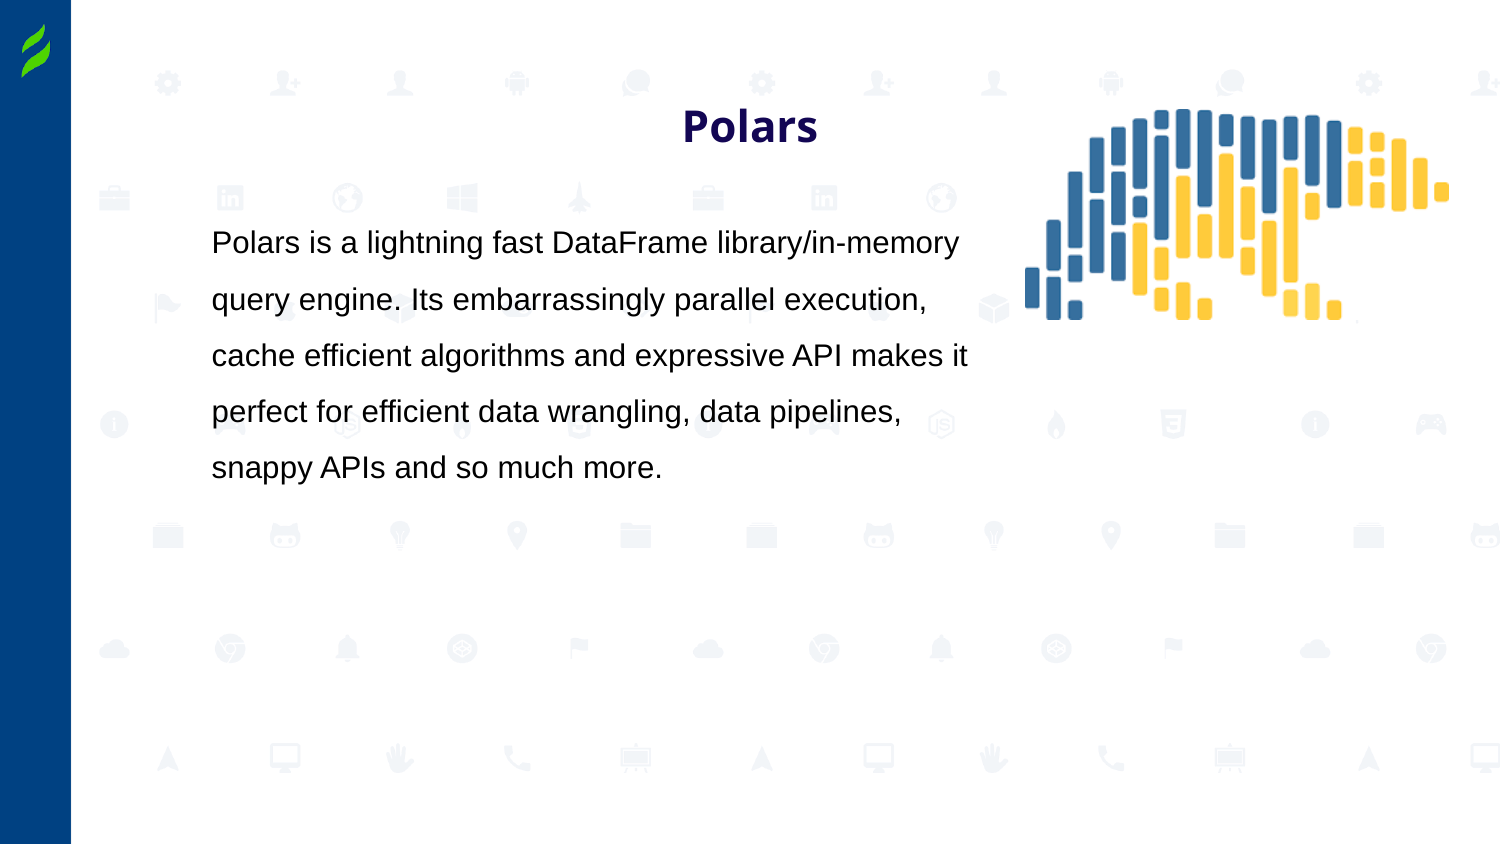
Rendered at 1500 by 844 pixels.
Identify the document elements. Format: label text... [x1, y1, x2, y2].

list Polars is a lightning fast DataFrame library/in-memory query engine. Its embarrassingly parallel execution, cache efficient algorithms and expressive API makes it perfect for efficient data wrangling, data pipelines, snappy APIs and so much more. [196, 189, 988, 787]
picture [0, 0, 1500, 844]
title Polars [51, 72, 1449, 167]
